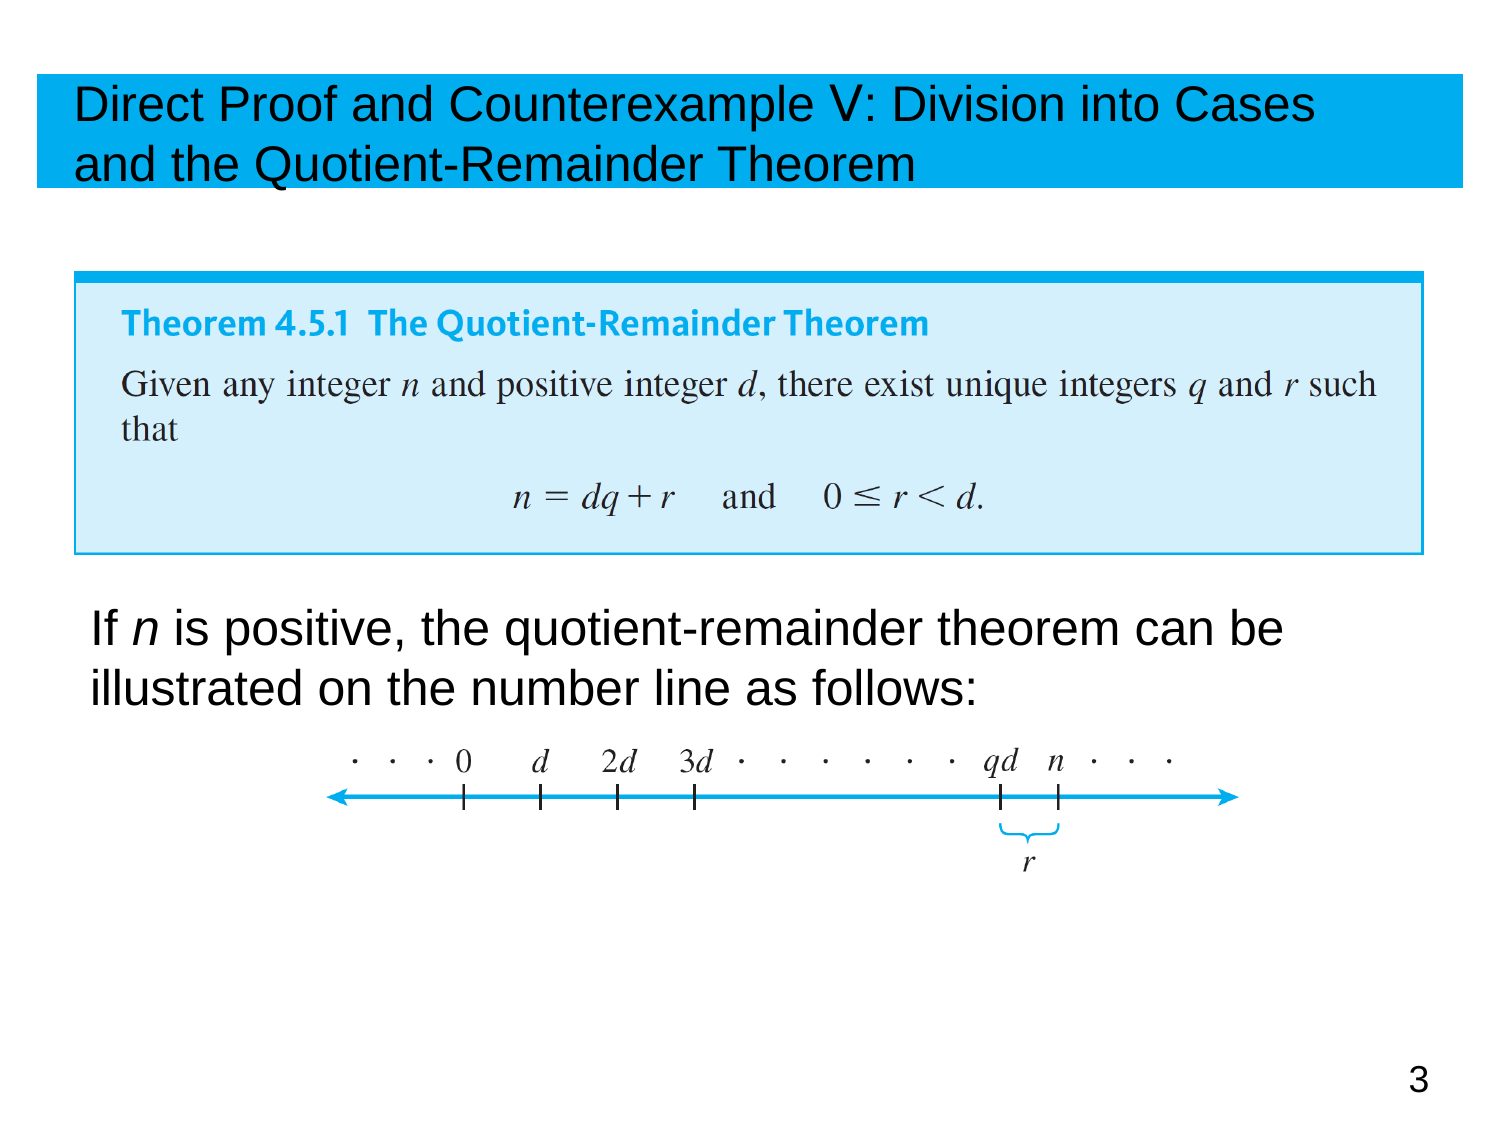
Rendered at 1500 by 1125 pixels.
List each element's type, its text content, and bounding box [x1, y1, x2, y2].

title Direct Proof and Counterexample Ⅴ: Division into Cases and the Quotient-Remainder Theorem [58, 37, 1408, 225]
picture [67, 262, 1433, 562]
picture [309, 737, 1241, 877]
list If n is positive, the quotient-remainder theorem can be illustrated on the number line as follows: [75, 587, 1425, 738]
